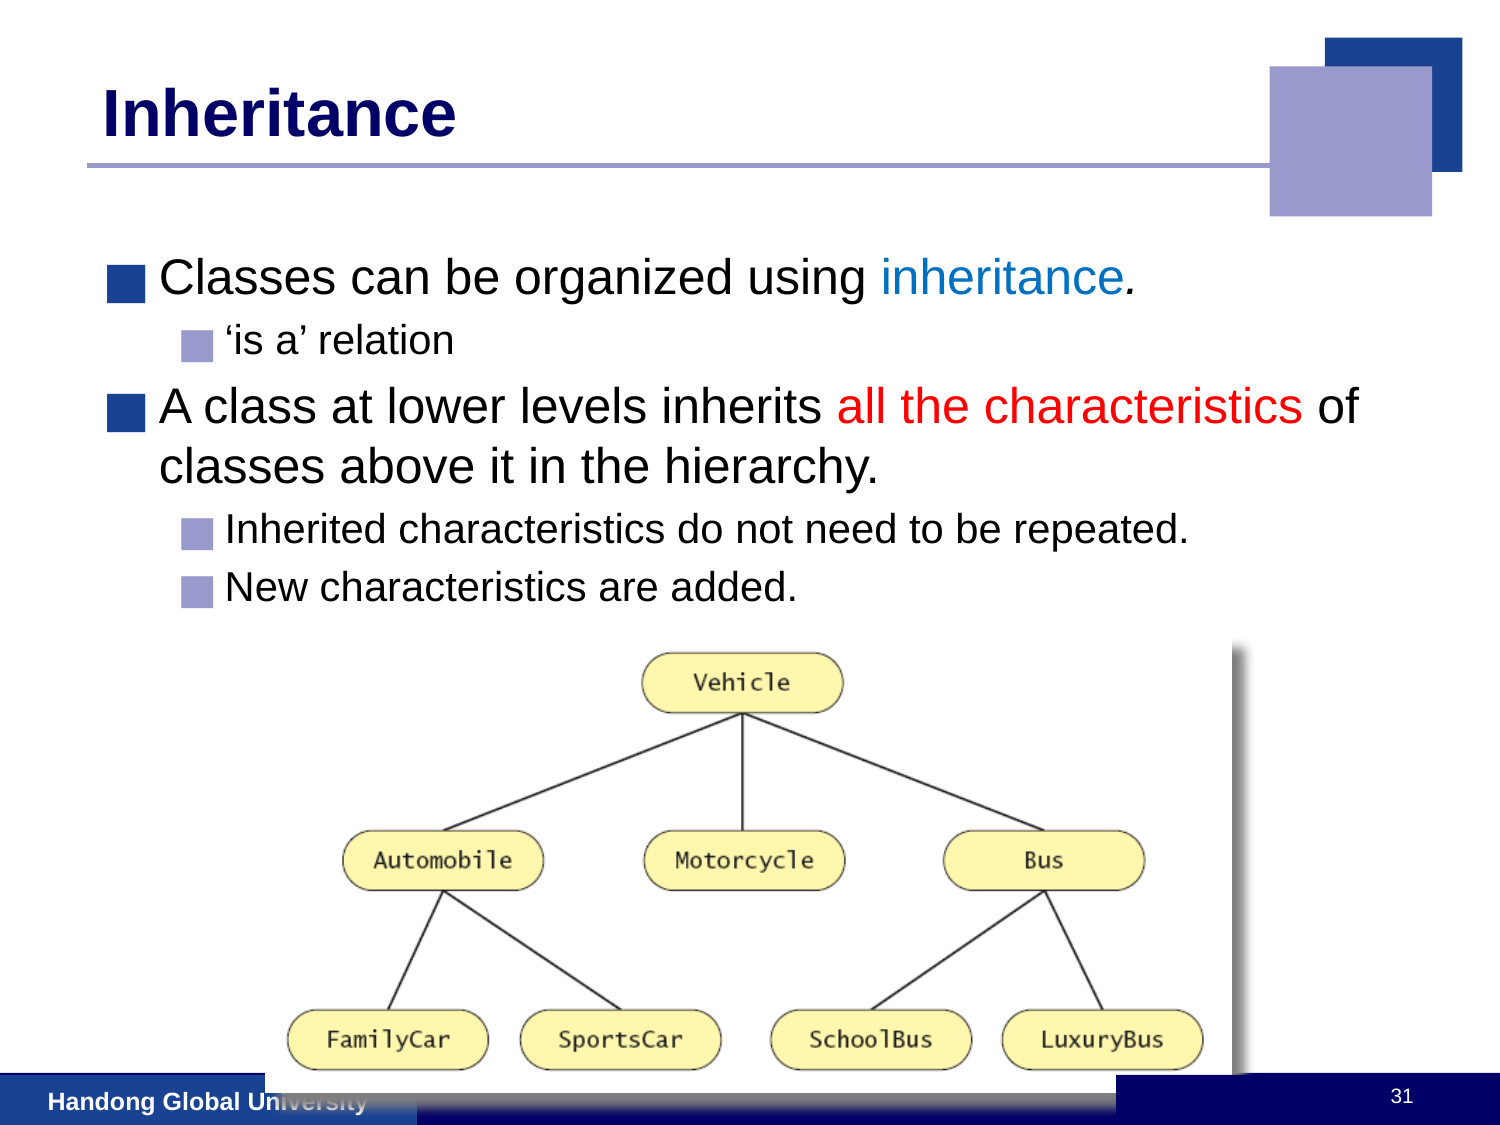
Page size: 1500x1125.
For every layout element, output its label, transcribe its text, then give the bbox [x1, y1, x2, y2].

title Inheritance [87, 46, 1238, 172]
slide_number ‹#› [1116, 1074, 1429, 1125]
picture [265, 632, 1232, 1093]
list Classes can be organized using inheritance. ‘is a’ relation A class at lower levels inherits all the characteristics of classes above it in the hierarchy. Inherited characteristics do not need to be repeated. New characteristics are added. [87, 237, 1425, 1013]
